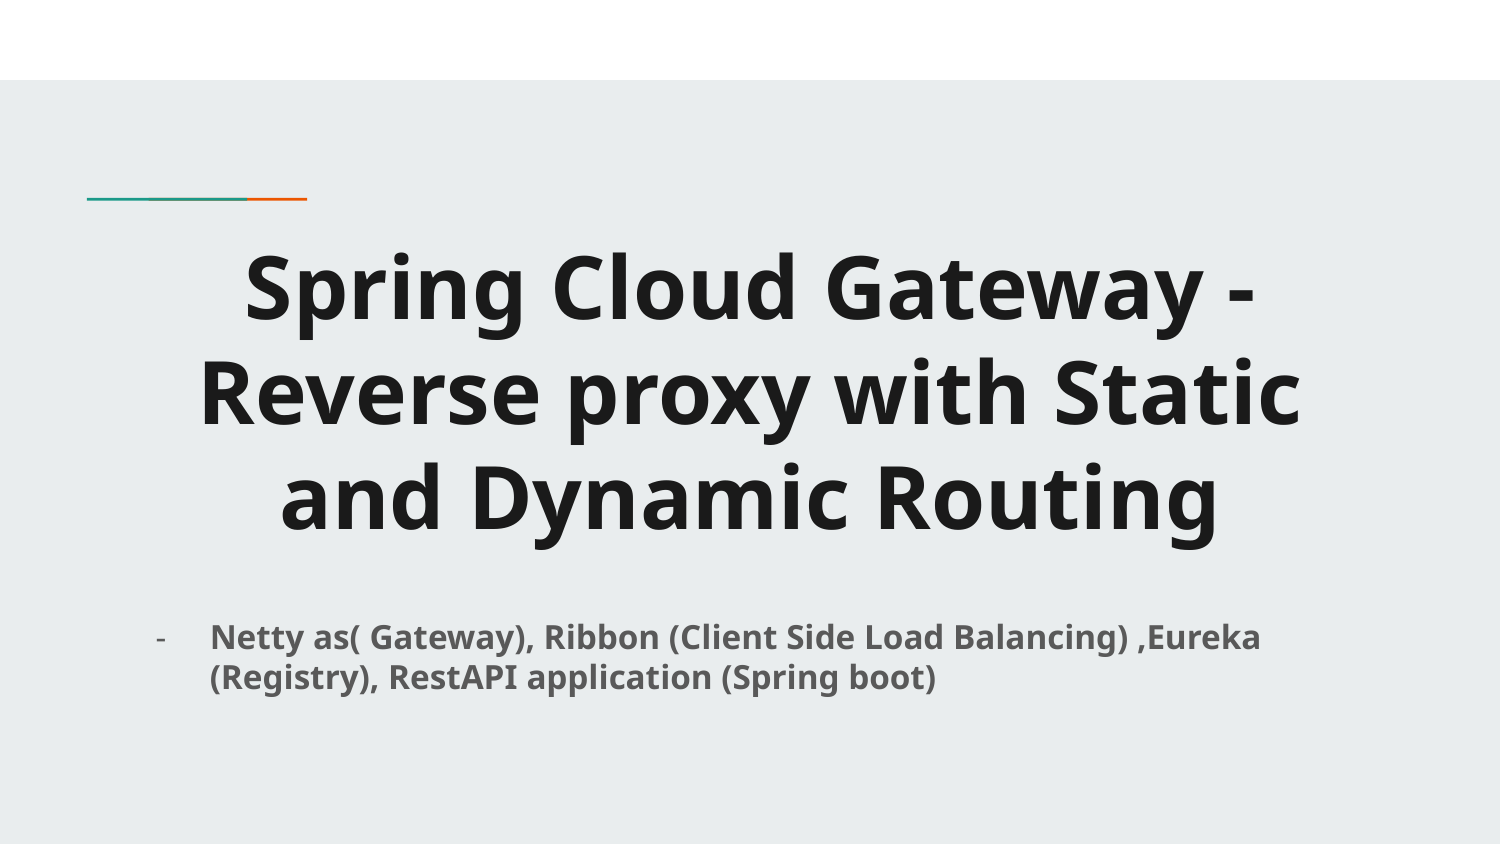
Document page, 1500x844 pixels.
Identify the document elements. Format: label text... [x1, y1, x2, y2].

subtitle Netty as( Gateway), Ribbon (Client Side Load Balancing) ,Eureka (Registry), RestAPI application (Spring boot) [119, 601, 1381, 723]
title Spring Cloud Gateway -Reverse proxy with Static and Dynamic Routing [119, 216, 1381, 490]
